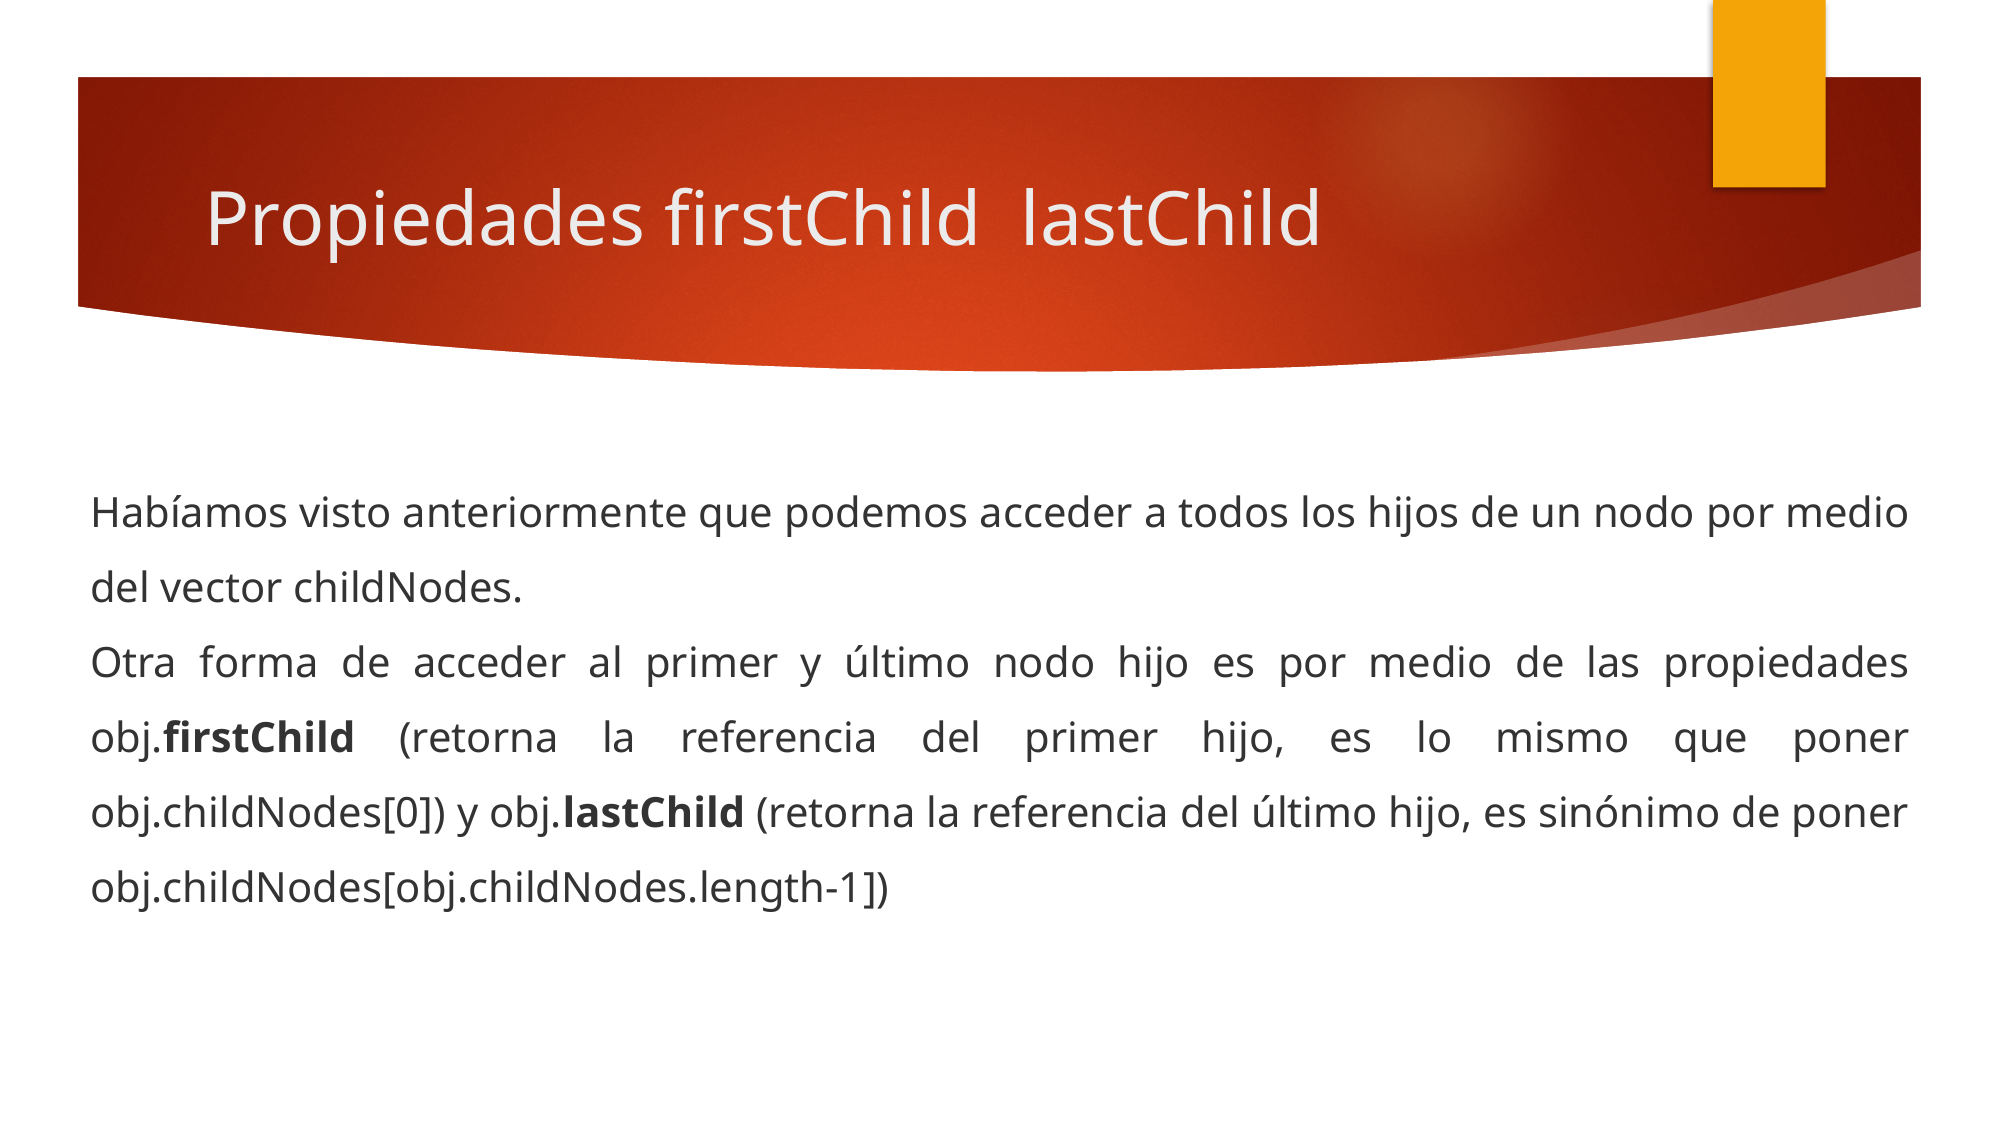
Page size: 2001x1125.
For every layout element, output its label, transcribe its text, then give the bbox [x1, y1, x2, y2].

text_box Habíamos visto anteriormente que podemos acceder a todos los hijos de un nodo por medio del vector childNodes. Otra forma de acceder al primer y último nodo hijo es por medio de las propiedades obj.firstChild (retorna la referencia del primer hijo, es lo mismo que poner obj.childNodes[0]) y obj.lastChild (retorna la referencia del último hijo, es sinónimo de poner obj.childNodes[obj.childNodes.length-1]) [75, 453, 1925, 914]
picture [79, 78, 1920, 371]
title Propiedades firstChild lastChild [189, 155, 1627, 275]
